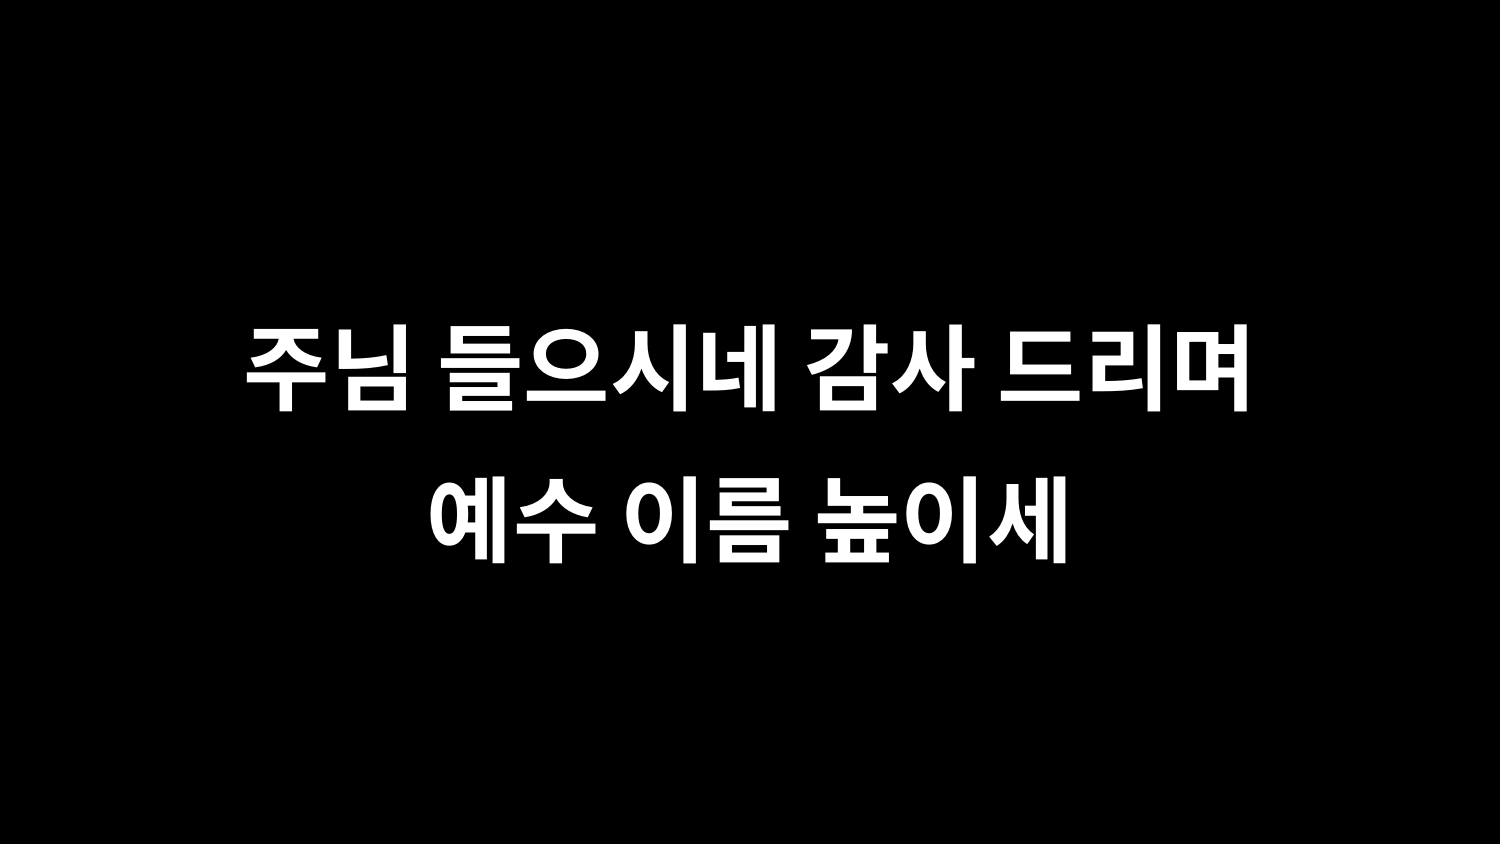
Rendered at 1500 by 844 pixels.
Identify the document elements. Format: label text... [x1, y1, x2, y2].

text_box 주님 들으시네 감사 드리며 예수 이름 높이세 [74, 262, 1425, 581]
